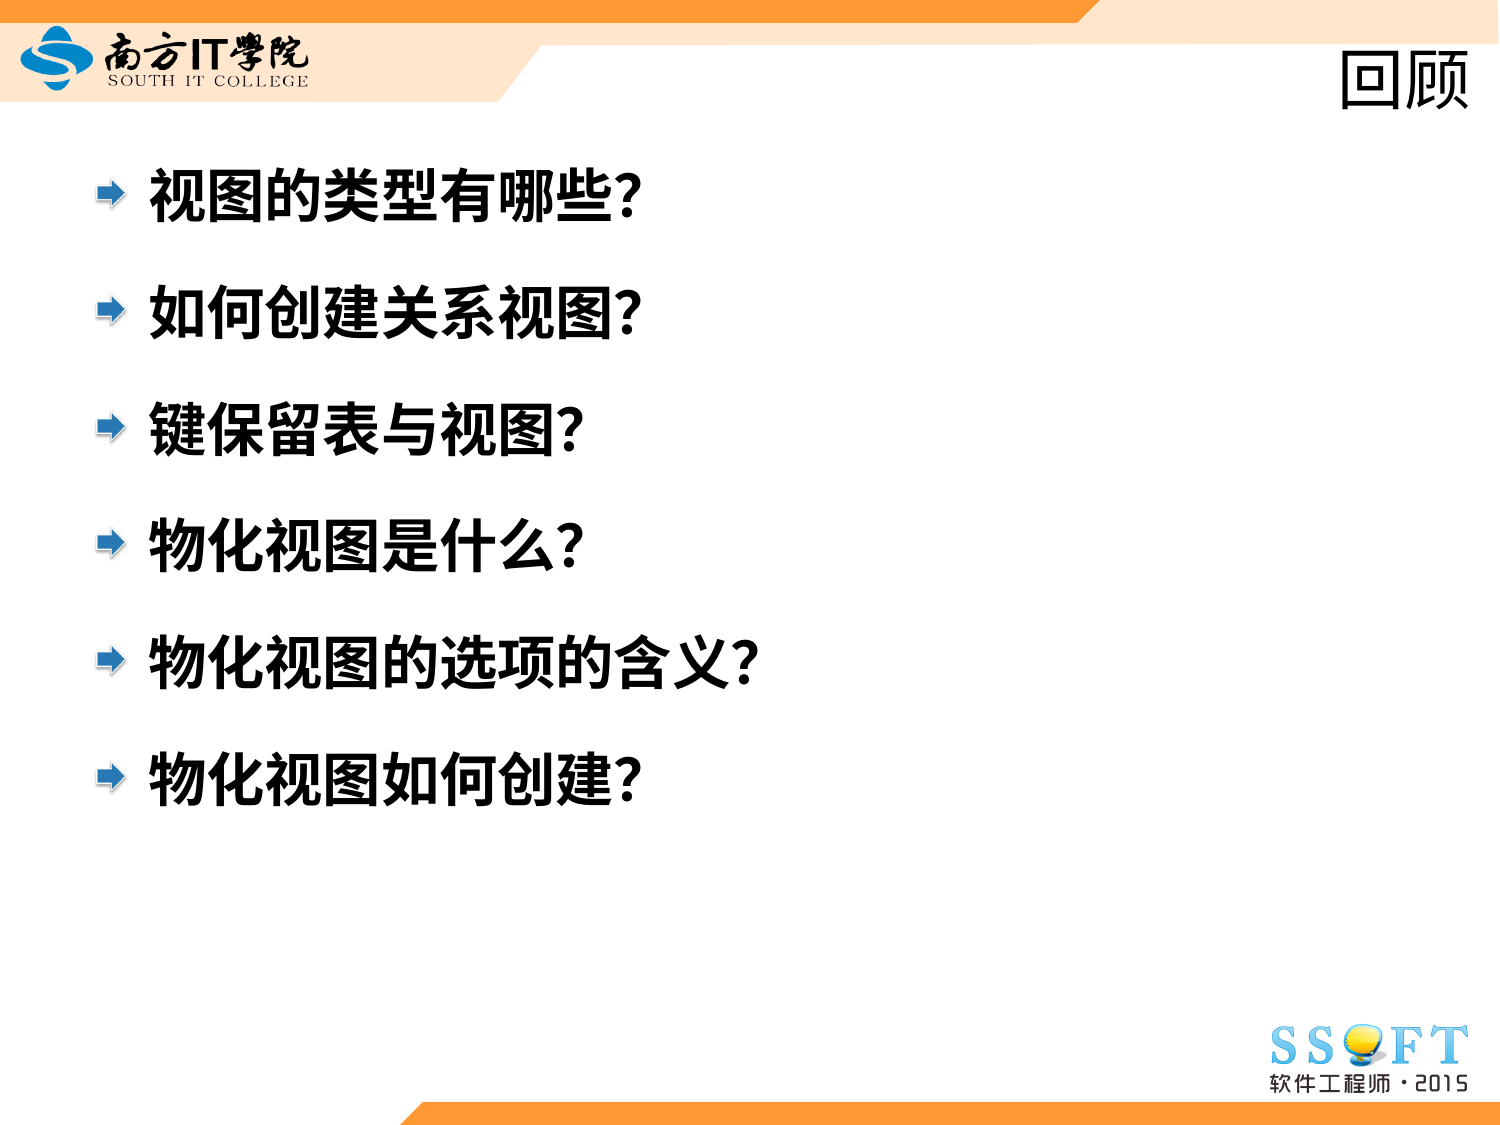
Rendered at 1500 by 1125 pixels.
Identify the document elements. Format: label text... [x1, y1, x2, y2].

title 回顾 [608, 42, 1487, 114]
picture [91, 640, 131, 682]
picture [91, 757, 131, 799]
picture [91, 174, 131, 215]
picture [91, 407, 131, 449]
picture [91, 290, 131, 332]
picture [91, 523, 131, 565]
list 视图的类型有哪些？ 如何创建关系视图？ 键保留表与视图？ 物化视图是什么？ 物化视图的选项的含义？ 物化视图如何创建？ [76, 116, 1428, 967]
picture [0, 0, 328, 126]
